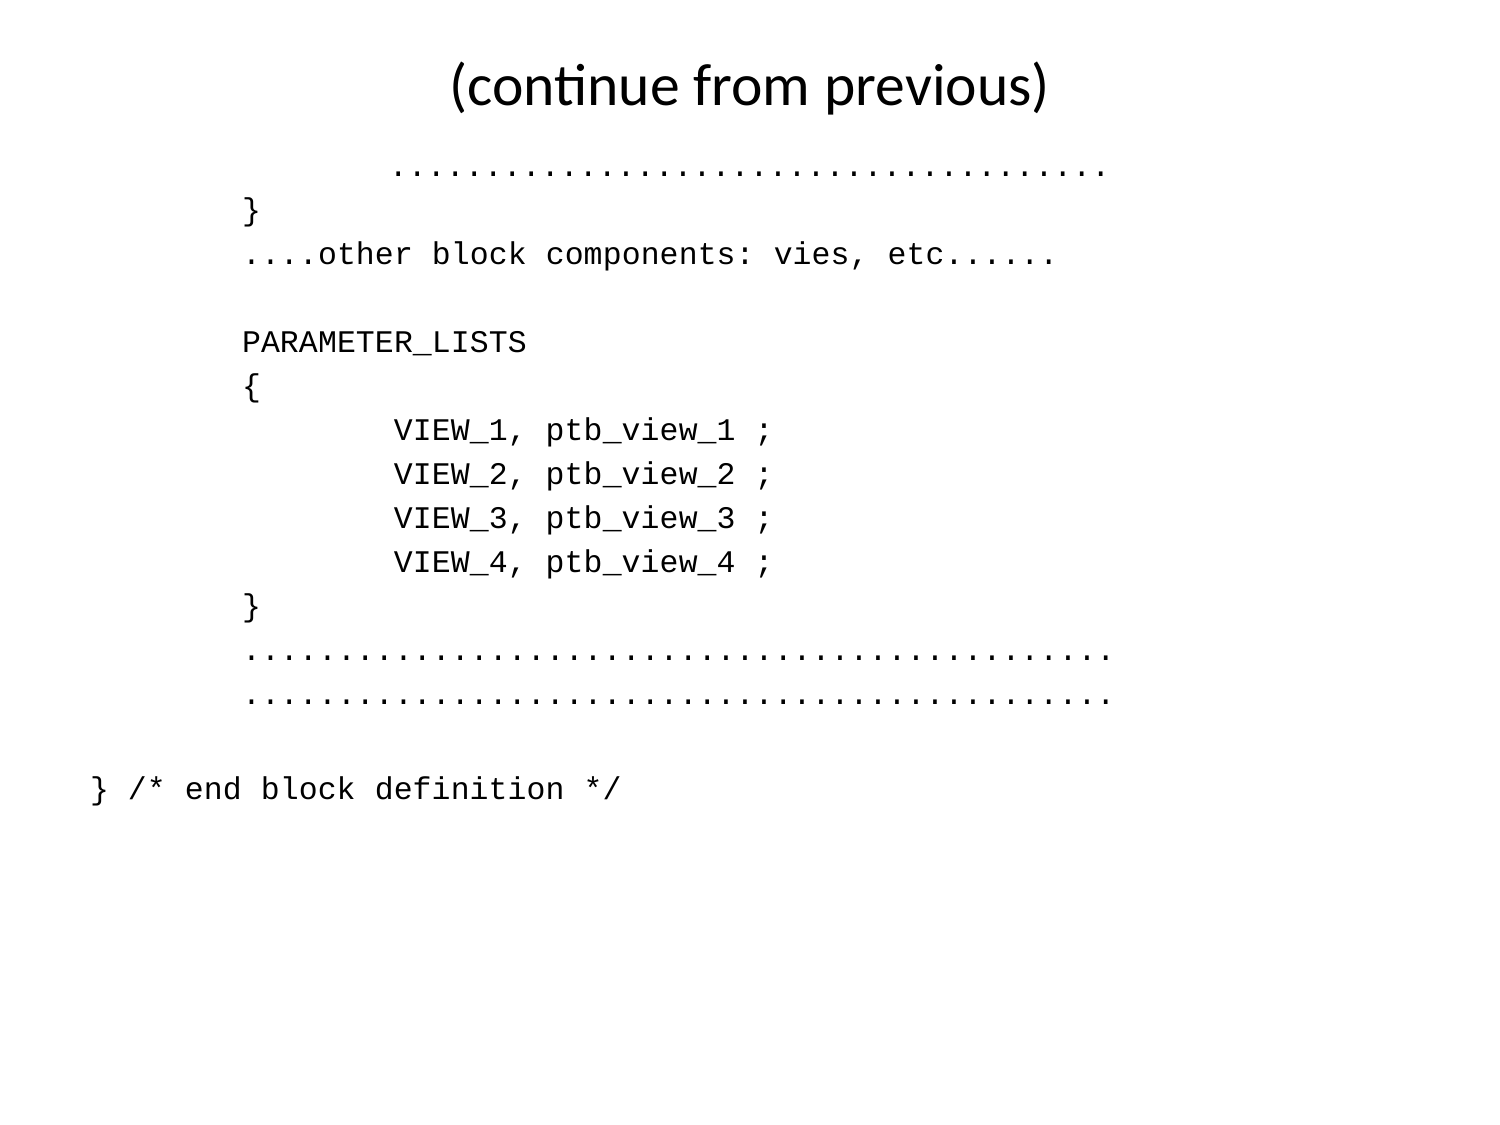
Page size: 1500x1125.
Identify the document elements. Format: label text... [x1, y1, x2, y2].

title (continue from previous) [75, 37, 1425, 125]
list ...................................... } ....other block components: vies, etc...... PARAMETER_LISTS { VIEW_1, ptb_view_1 ; VIEW_2, ptb_view_2 ; VIEW_3, ptb_view_3 ; VIEW_4, ptb_view_4 ; } .............................................. .............................................. } /* end block definition */ [75, 137, 1425, 825]
